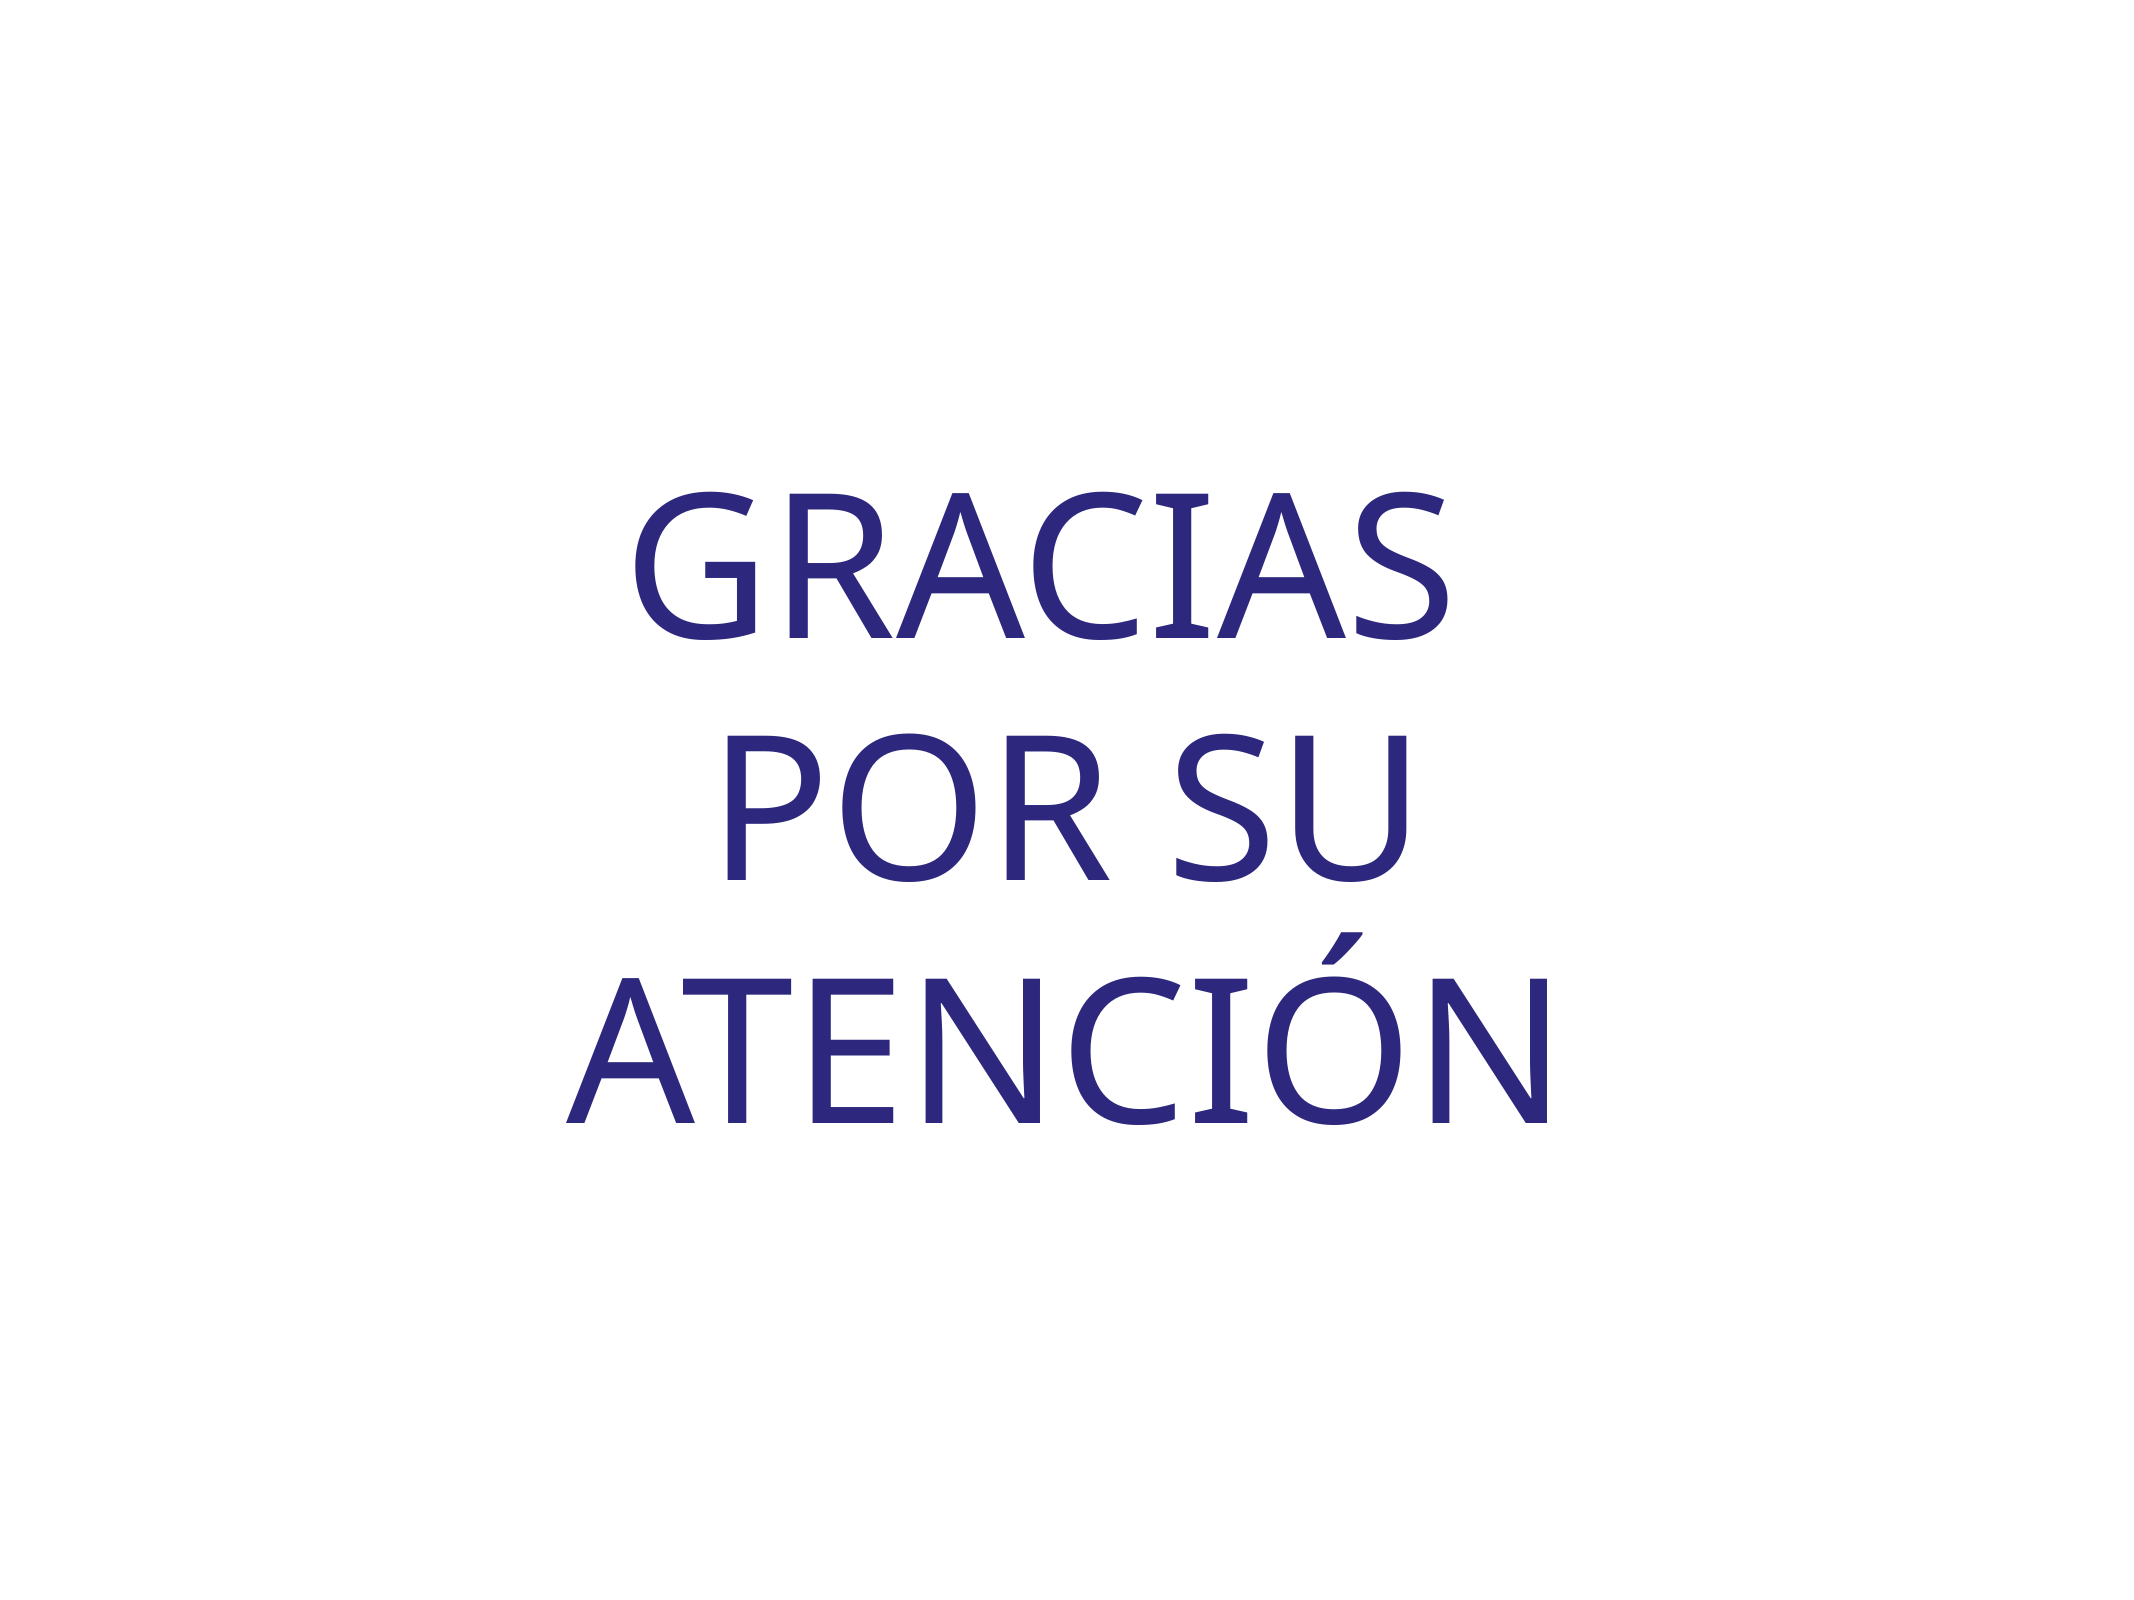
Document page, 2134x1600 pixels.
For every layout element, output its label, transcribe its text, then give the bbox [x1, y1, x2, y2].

text_box GRACIAS POR SU ATENCIÓN [558, 427, 1576, 1172]
